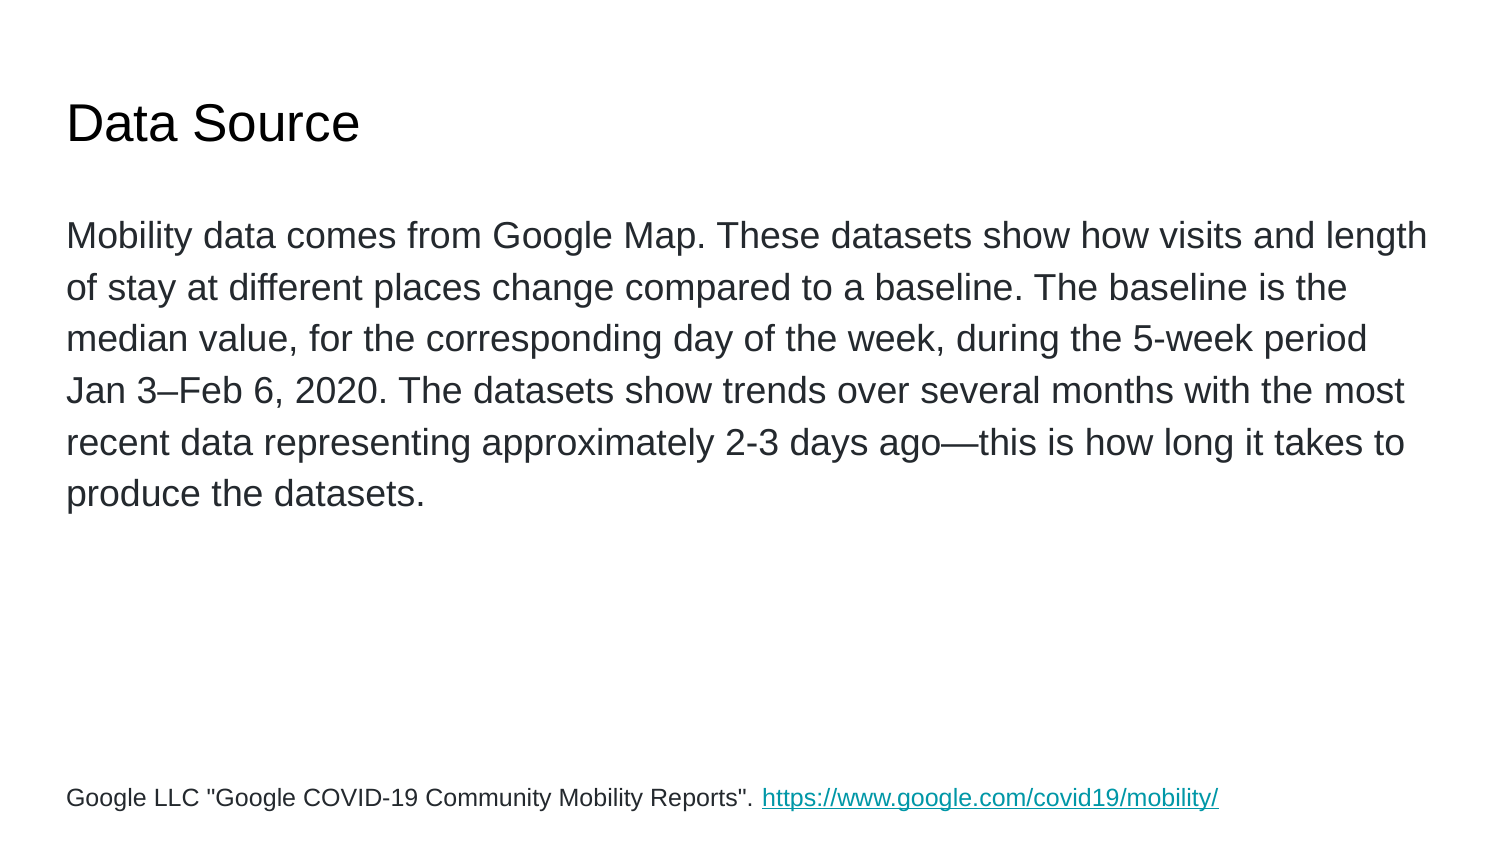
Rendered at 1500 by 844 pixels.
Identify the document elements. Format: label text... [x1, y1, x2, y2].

title Data Source [51, 72, 1449, 167]
list Mobility data comes from Google Map. These datasets show how visits and length of stay at different places change compared to a baseline. The baseline is the median value, for the corresponding day of the week, during the 5-week period Jan 3–Feb 6, 2020. The datasets show trends over several months with the most recent data representing approximately 2-3 days ago—this is how long it takes to produce the datasets. Google LLC "Google COVID-19 Community Mobility Reports". https://www.google.com/covid19/mobility/ [51, 189, 1449, 827]
